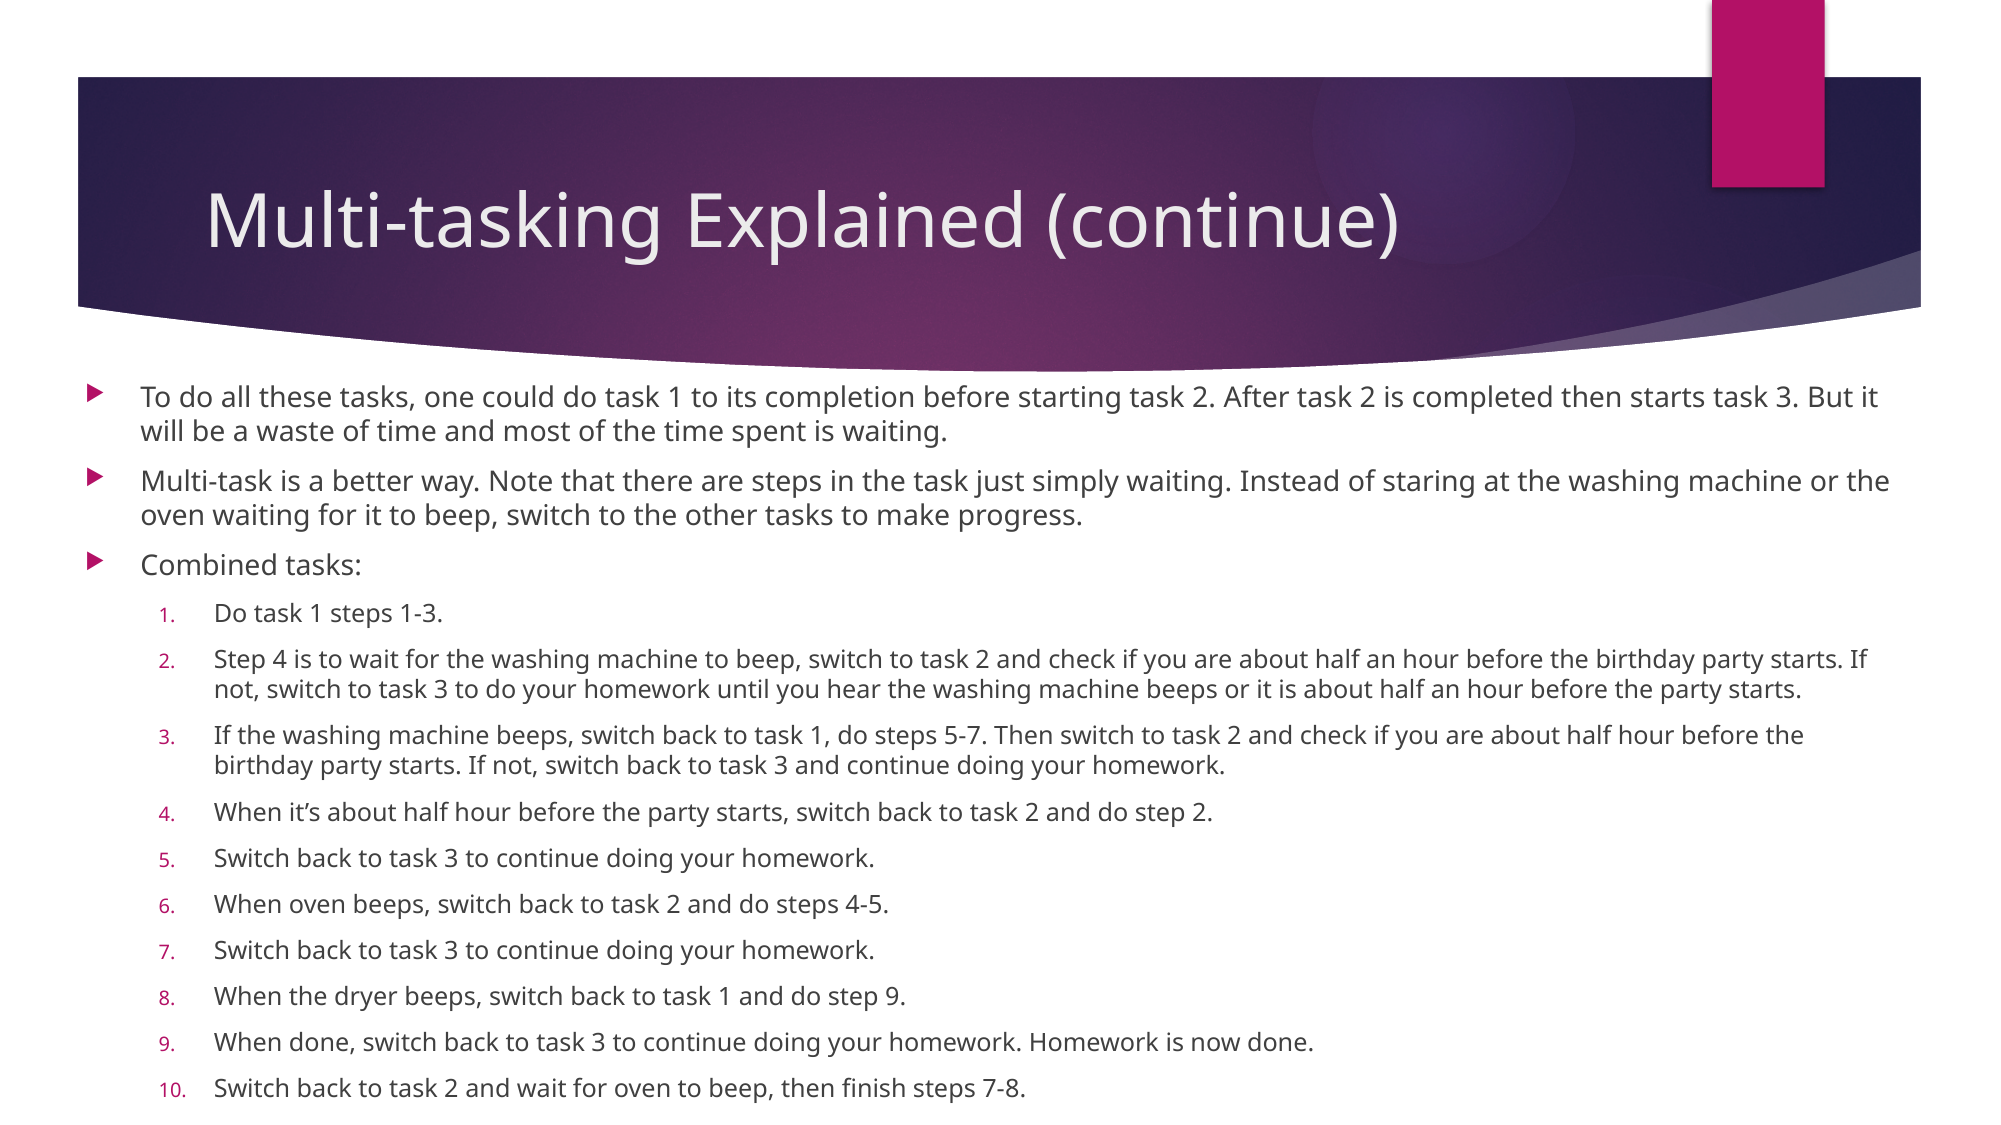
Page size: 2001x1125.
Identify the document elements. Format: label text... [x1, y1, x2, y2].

list To do all these tasks, one could do task 1 to its completion before starting task 2. After task 2 is completed then starts task 3. But it will be a waste of time and most of the time spent is waiting. Multi-task is a better way. Note that there are steps in the task just simply waiting. Instead of staring at the washing machine or the oven waiting for it to beep, switch to the other tasks to make progress. Combined tasks: Do task 1 steps 1-3. Step 4 is to wait for the washing machine to beep, switch to task 2 and check if you are about half an hour before the birthday party starts. If not, switch to task 3 to do your homework until you hear the washing machine beeps or it is about half an hour before the party starts. If the washing machine beeps, switch back to task 1, do steps 5-7. Then switch to task 2 and check if you are about half hour before the birthday party starts. If not, switch back to task 3 and continue doing your homework. When it’s about half hour before the party starts, switch back to task 2 and do step 2. Switch back to task 3 to continue doing your homework. When oven beeps, switch back to task 2 and do steps 4-5. Switch back to task 3 to continue doing your homework. When the dryer beeps, switch back to task 1 and do step 9. When done, switch back to task 3 to continue doing your homework. Homework is now done. Switch back to task 2 and wait for oven to beep, then finish steps 7-8. [70, 371, 1917, 1114]
title Multi-tasking Explained (continue) [189, 159, 1627, 276]
